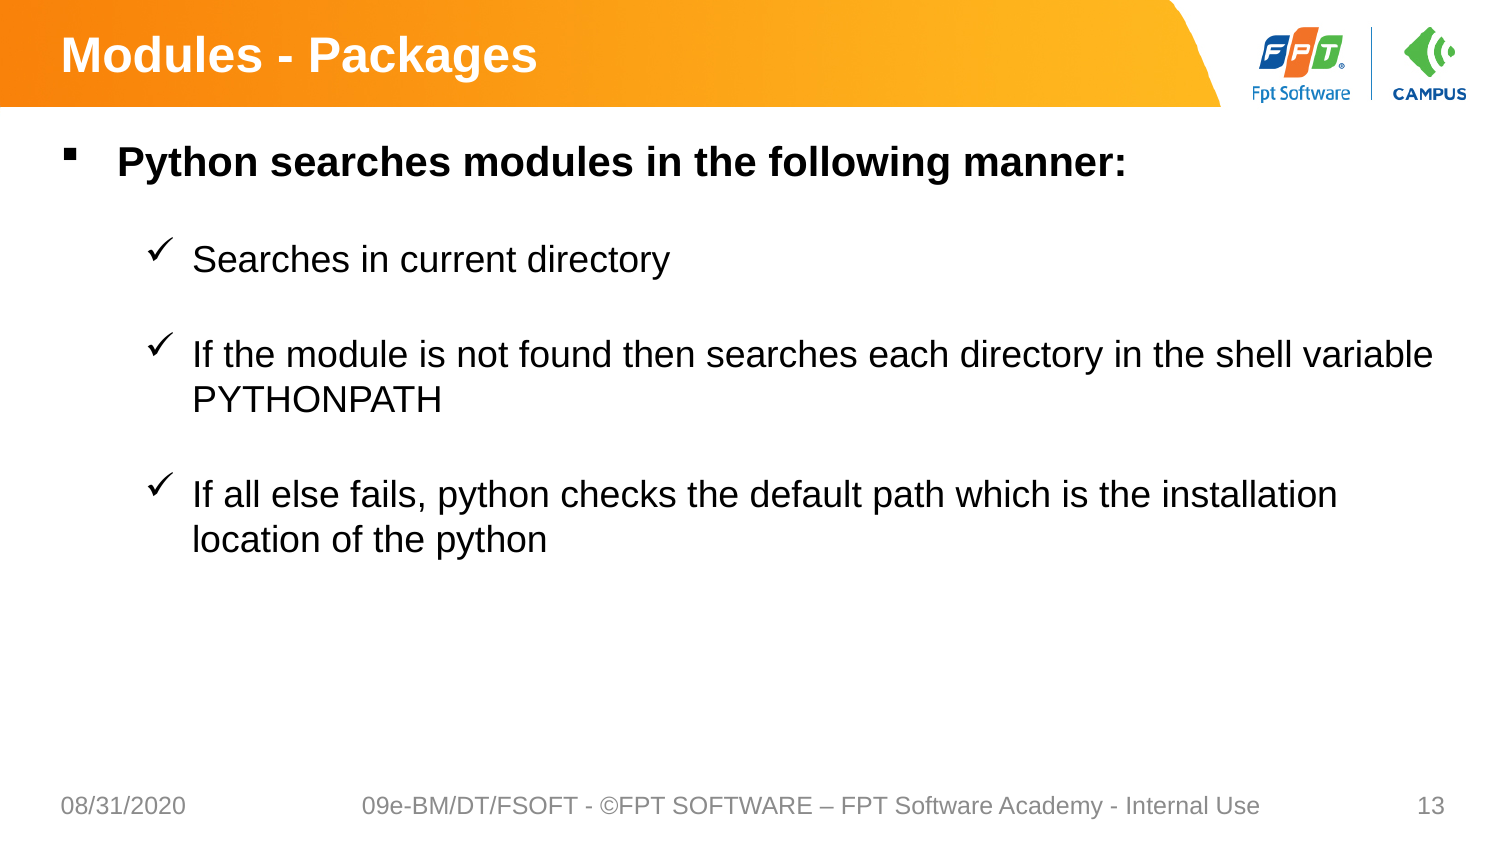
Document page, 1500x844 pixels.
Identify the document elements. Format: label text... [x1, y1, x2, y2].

slide_number 13 [1350, 782, 1461, 827]
title Modules - Packages [45, 0, 1176, 106]
footer 09e-BM/DT/FSOFT - ©FPT SOFTWARE – FPT Software Academy - Internal Use [289, 782, 1335, 827]
list Python searches modules in the following manner: Searches in current directory If the module is not found then searches each directory in the shell variable PYTHONPATH If all else fails, python checks the default path which is the installation location of the python [45, 127, 1461, 754]
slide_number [45, 782, 270, 827]
picture [0, 0, 1500, 844]
